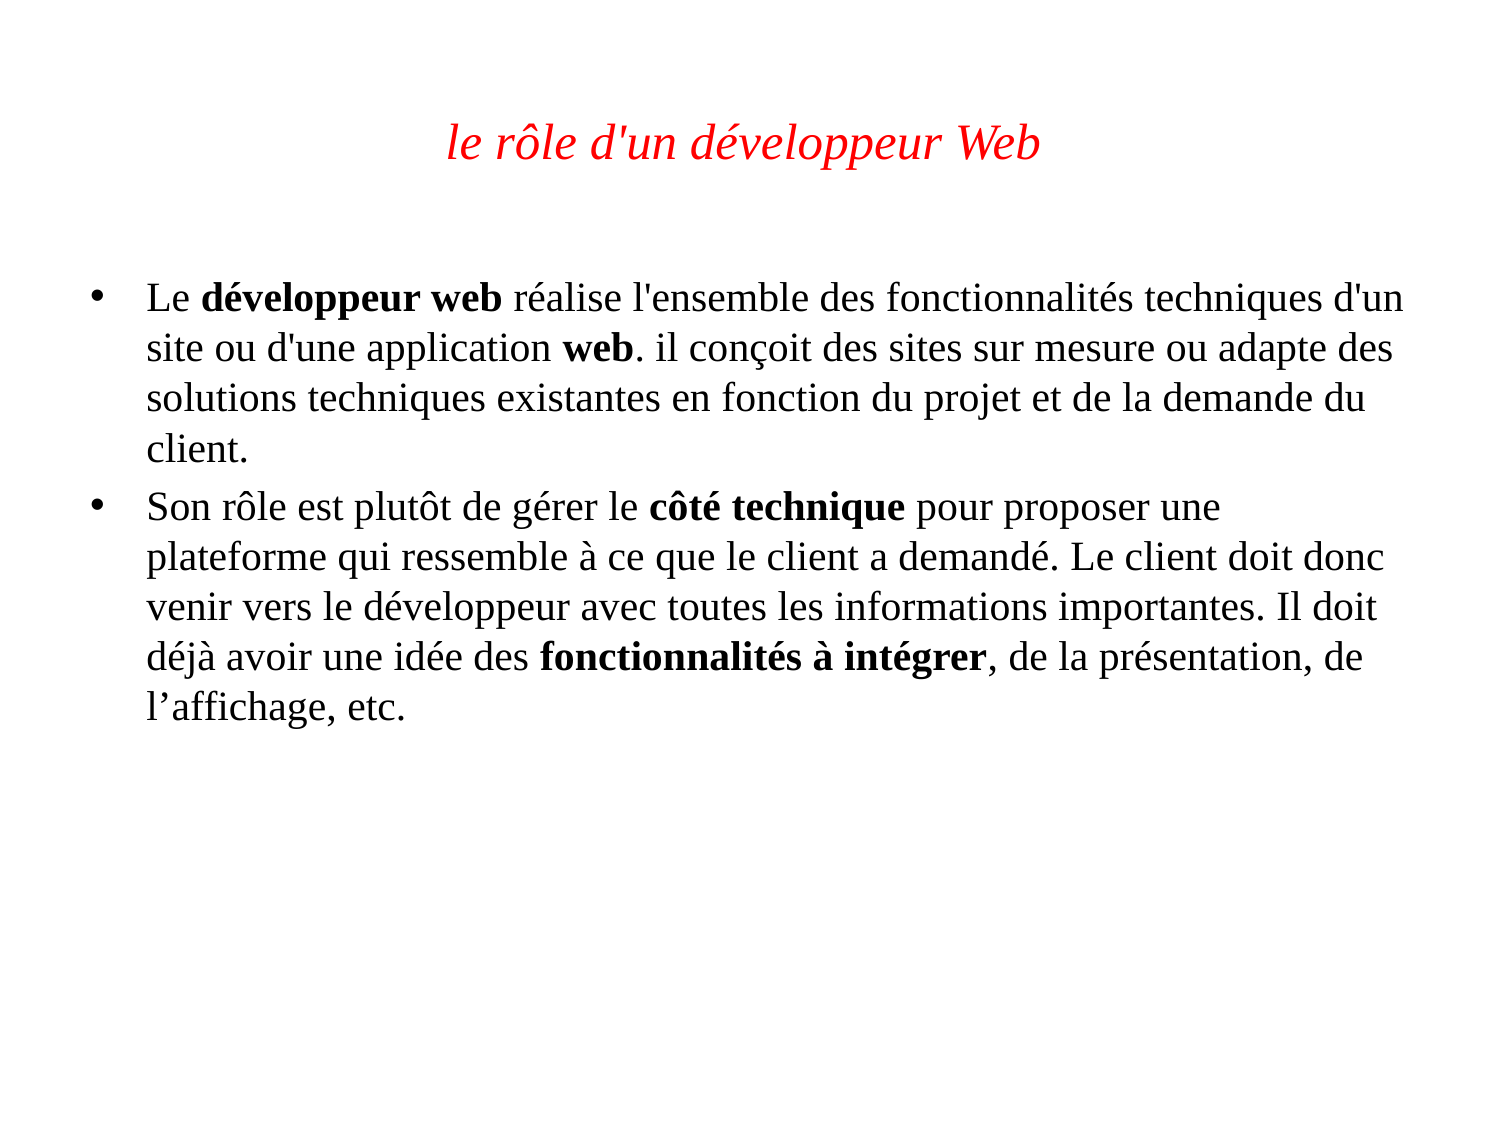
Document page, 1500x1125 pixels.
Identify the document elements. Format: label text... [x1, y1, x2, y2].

title le rôle d'un développeur Web [75, 45, 1425, 233]
list Le développeur web réalise l'ensemble des fonctionnalités techniques d'un site ou d'une application web. il conçoit des sites sur mesure ou adapte des solutions techniques existantes en fonction du projet et de la demande du client. Son rôle est plutôt de gérer le côté technique pour proposer une plateforme qui ressemble à ce que le client a demandé. Le client doit donc venir vers le développeur avec toutes les informations importantes. Il doit déjà avoir une idée des fonctionnalités à intégrer, de la présentation, de l’affichage, etc. [75, 262, 1425, 1005]
